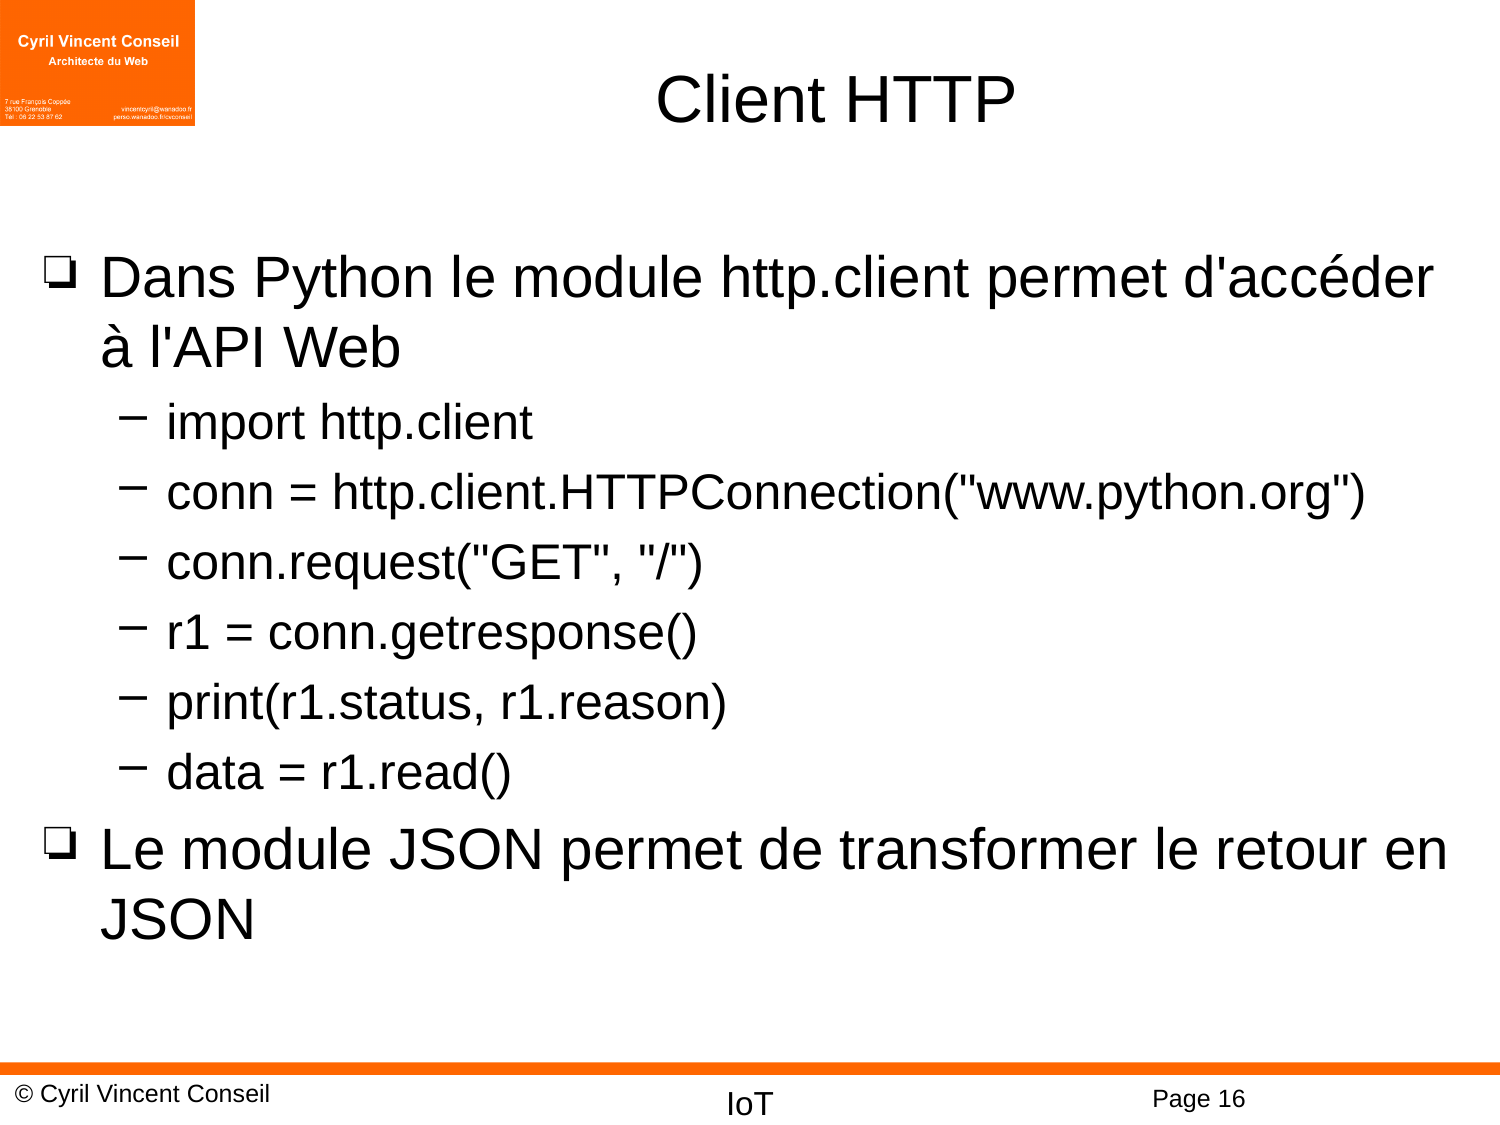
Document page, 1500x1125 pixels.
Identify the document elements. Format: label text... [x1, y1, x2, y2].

title Client HTTP [194, 2, 1480, 190]
list Dans Python le module http.client permet d'accéder à l'API Web import http.client conn = http.client.HTTPConnection("www.python.org") conn.request("GET", "/") r1 = conn.getresponse() print(r1.status, r1.reason) data = r1.read() Le module JSON permet de transformer le retour en JSON [29, 231, 1468, 1059]
picture [0, 0, 195, 126]
